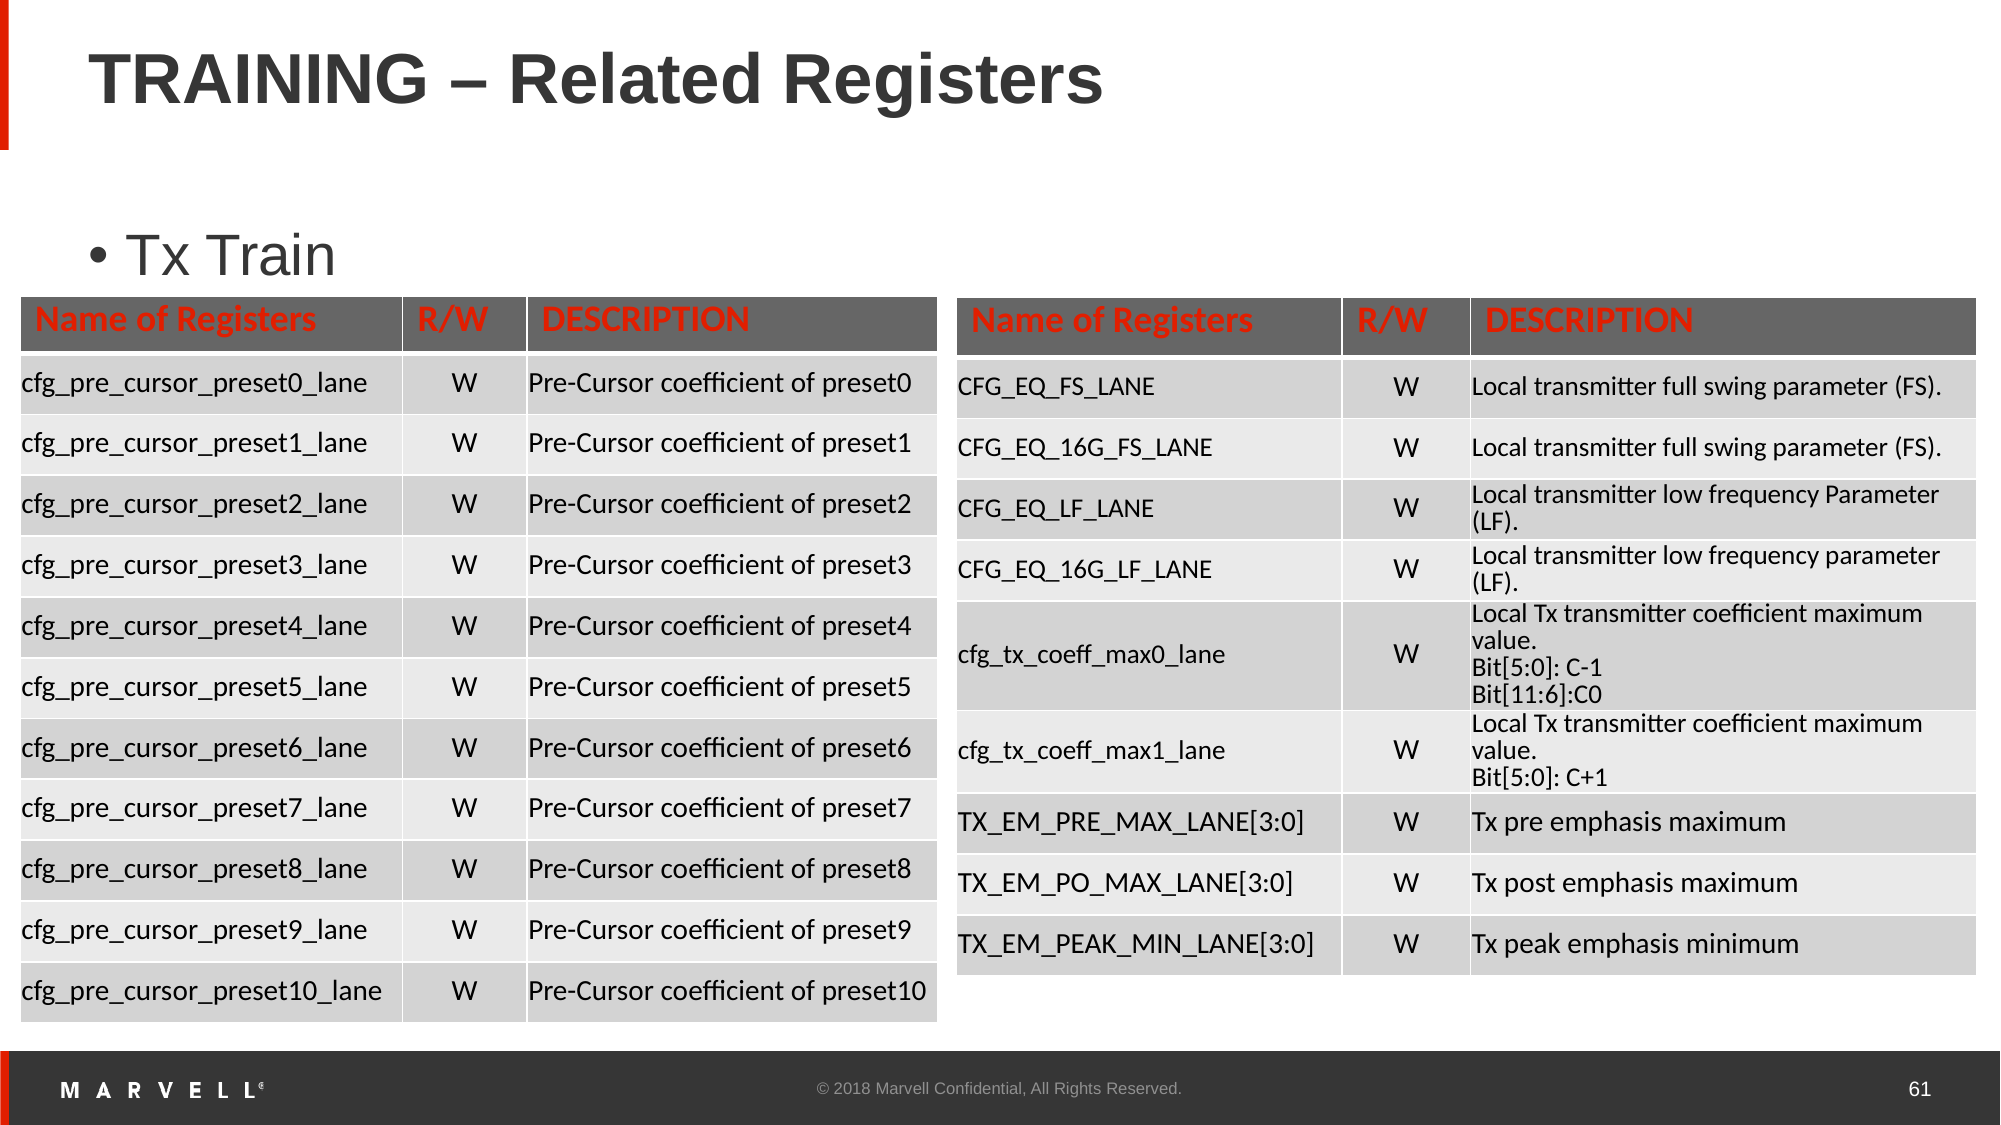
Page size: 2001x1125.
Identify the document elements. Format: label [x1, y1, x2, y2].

table_cell [1343, 360, 1470, 418]
table_cell [437, 415, 526, 474]
table_cell [528, 780, 937, 839]
table_cell [957, 855, 1341, 914]
table_cell [403, 841, 526, 900]
table_cell [528, 719, 937, 778]
table_cell [1471, 855, 1976, 914]
table_cell [21, 719, 402, 778]
table_cell [21, 841, 402, 900]
table_cell [957, 711, 1341, 792]
footer [662, 1058, 1338, 1118]
table_header [21, 297, 73, 351]
text_box [73, 220, 437, 558]
table_cell [403, 659, 526, 718]
table_cell [1471, 360, 1976, 418]
table_cell [1471, 419, 1976, 478]
table_cell [21, 537, 402, 596]
table_header [1343, 298, 1470, 355]
table_cell [1343, 855, 1470, 914]
slide_number [1531, 1058, 1947, 1118]
table_cell [437, 476, 526, 535]
table_cell [528, 598, 937, 657]
table_cell [1471, 794, 1976, 853]
table_cell [957, 419, 1341, 478]
table_cell [528, 963, 937, 1022]
table_cell [1343, 602, 1470, 710]
table_cell [528, 659, 937, 718]
table_cell [437, 356, 526, 414]
table_cell [21, 415, 73, 474]
table_cell [528, 415, 937, 474]
table_cell [528, 356, 937, 414]
table_cell [21, 356, 73, 414]
table_cell [957, 360, 1341, 418]
table_cell [1471, 541, 1976, 600]
title [73, 25, 1798, 135]
table_header [528, 297, 937, 351]
table_cell [403, 598, 526, 657]
table_cell [21, 963, 402, 1022]
table_cell [957, 480, 1341, 539]
table_cell [403, 902, 526, 961]
table_cell [957, 602, 1341, 710]
table_header [1471, 298, 1976, 355]
table_cell [1343, 916, 1470, 975]
table_cell [21, 902, 402, 961]
table_cell [1471, 916, 1976, 975]
table_cell [403, 780, 526, 839]
table_cell [1343, 794, 1470, 853]
table_cell [957, 916, 1341, 975]
table_cell [403, 719, 526, 778]
table_cell [528, 537, 937, 596]
table_cell [1343, 419, 1470, 478]
table_cell [1343, 480, 1470, 539]
table_cell [528, 902, 937, 961]
table_cell [1471, 711, 1976, 792]
table_cell [528, 476, 937, 535]
table_cell [1471, 480, 1976, 539]
table_cell [21, 598, 402, 657]
table_header [437, 297, 526, 351]
table_cell [1343, 711, 1470, 792]
table_cell [528, 841, 937, 900]
table_cell [957, 541, 1341, 600]
table_cell [21, 476, 73, 535]
table_cell [403, 963, 526, 1022]
table_cell [1471, 602, 1976, 710]
table_cell [21, 659, 402, 718]
table_cell [957, 794, 1341, 853]
table_header [957, 298, 1341, 355]
table_cell [403, 537, 526, 596]
table_cell [21, 780, 402, 839]
table_cell [1343, 541, 1470, 600]
